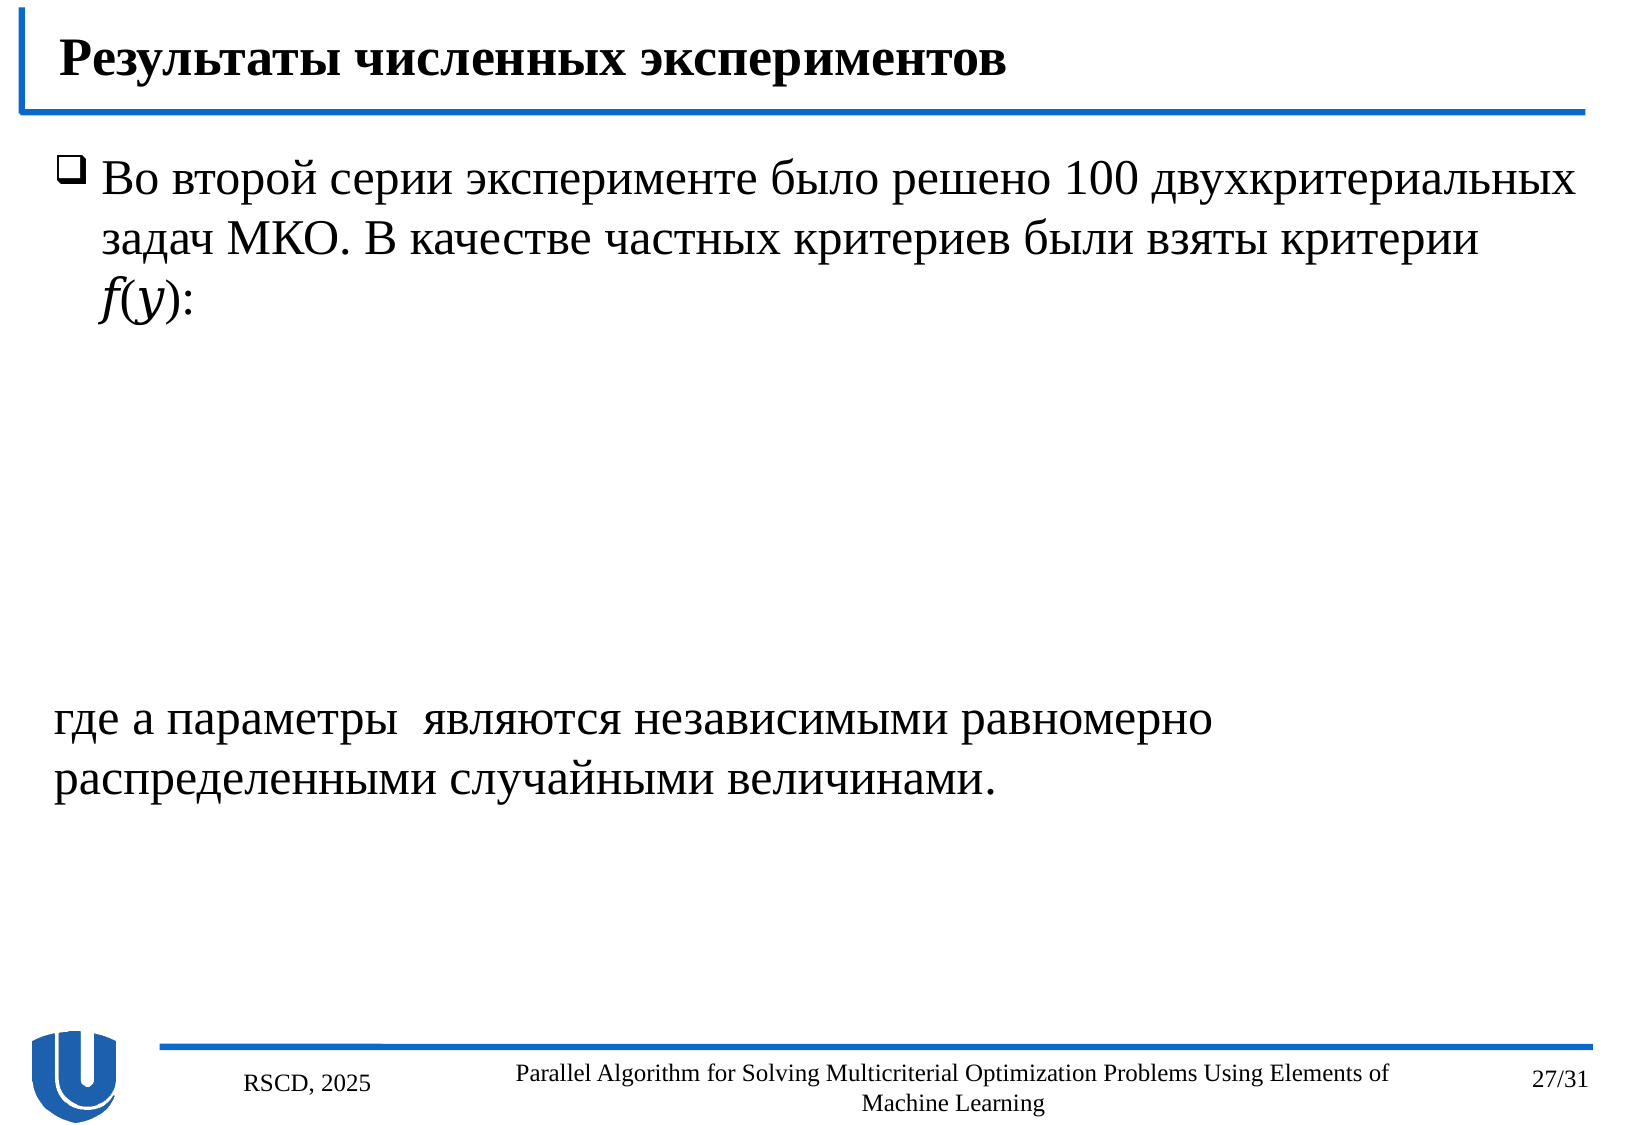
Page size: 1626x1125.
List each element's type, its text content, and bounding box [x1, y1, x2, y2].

footer Parallel Algorithm for Solving Multicriterial Optimization Problems Using Elements of Machine Learning [480, 1048, 1427, 1123]
title Результаты численных экспериментов [44, 7, 1598, 100]
slide_number RSCD, 2025 [144, 1058, 471, 1122]
slide_number 27/31 [1450, 1054, 1605, 1122]
picture [32, 1031, 116, 1123]
